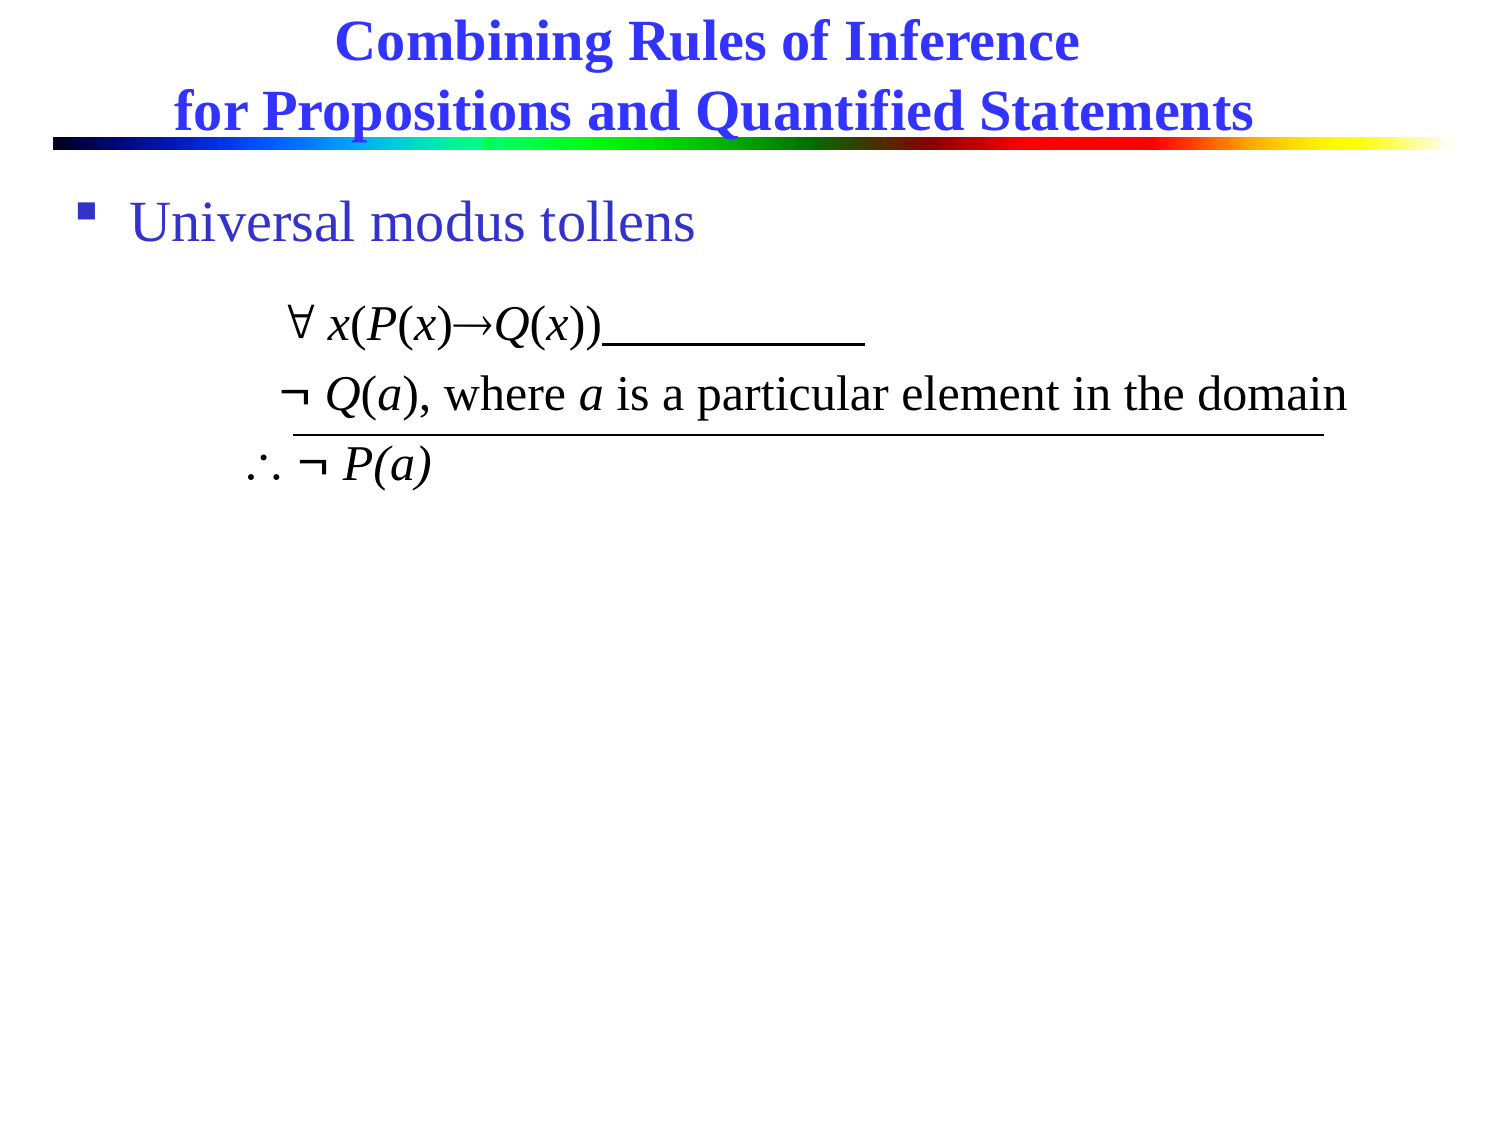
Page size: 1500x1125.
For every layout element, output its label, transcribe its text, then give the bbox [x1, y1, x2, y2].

picture [53, 145, 351, 150]
text_box Universal modus tollens [58, 175, 1348, 516]
picture [379, 137, 1454, 150]
text_box  x(P(x)Q(x))  Q(a), where a is a particular element in the domain   P(a) [152, 282, 1394, 498]
title Combining Rules of Inference for Propositions and Quantified Statements [0, 0, 1430, 145]
